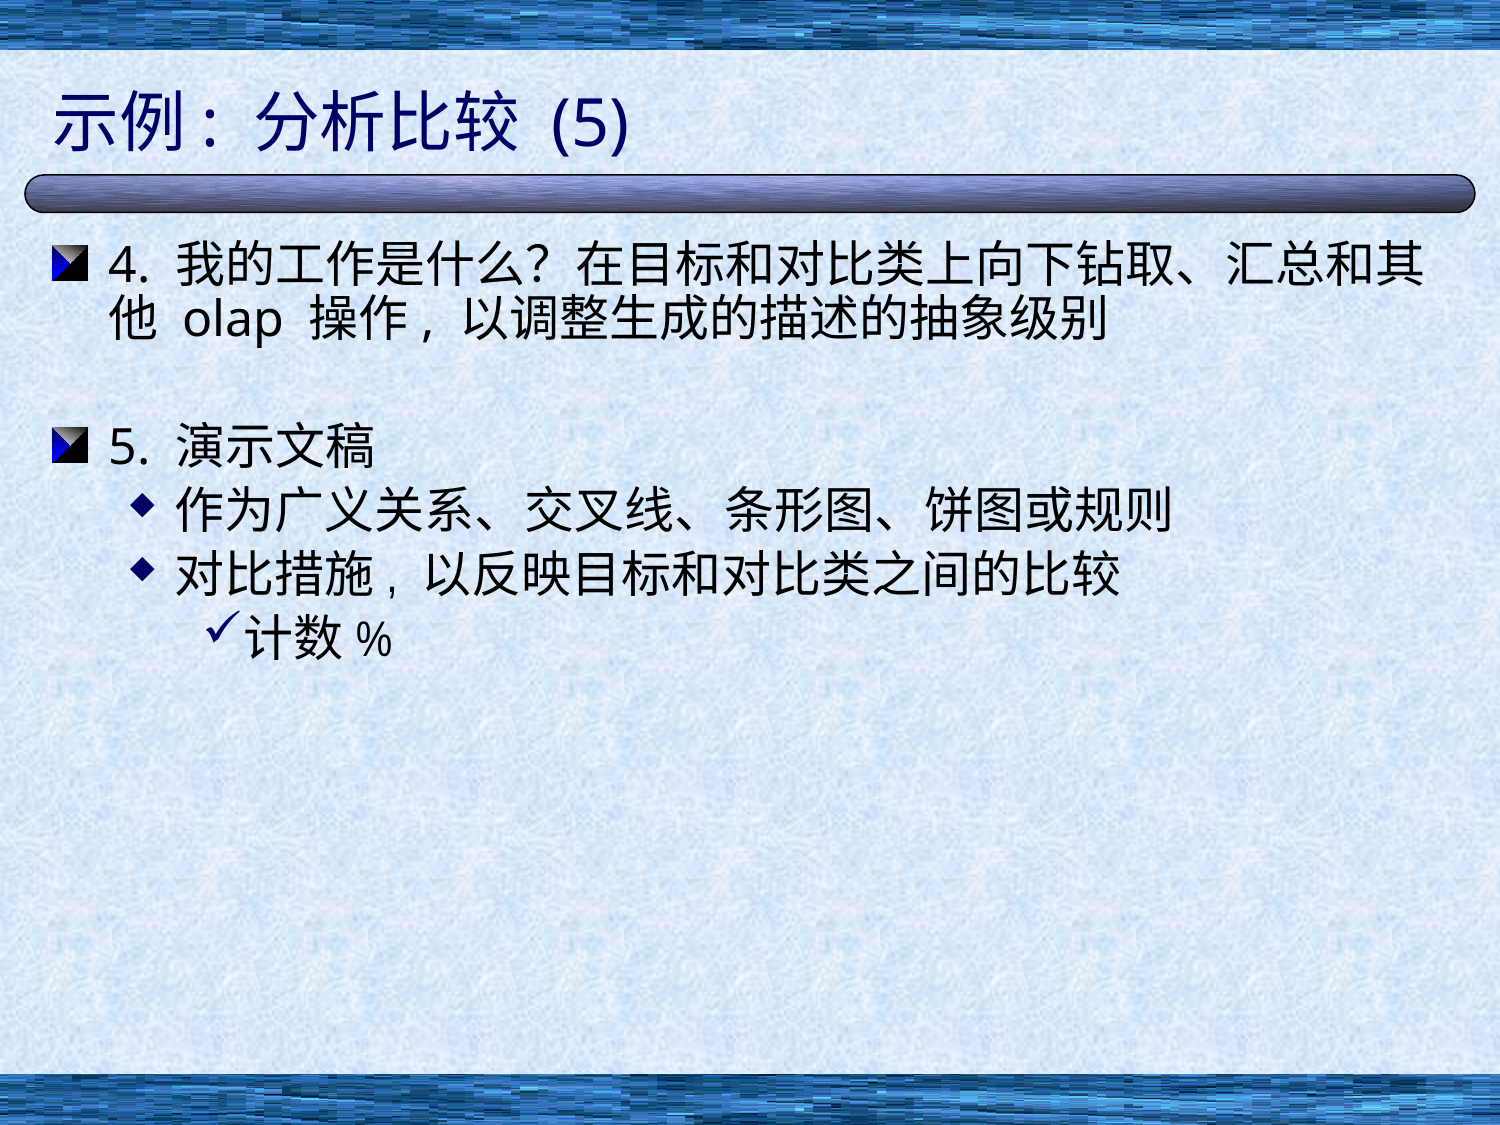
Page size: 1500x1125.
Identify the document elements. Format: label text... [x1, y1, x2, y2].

list 4. 我的工作是什么？在目标和对比类上向下钻取、汇总和其他 olap 操作, 以调整生成的描述的抽象级别 5. 演示文稿 作为广义关系、交叉线、条形图、饼图或规则 对比措施, 以反映目标和对比类之间的比较 计数% [37, 232, 1449, 1038]
picture [0, 0, 1500, 1125]
title 示例: 分析比较 (5) [37, 79, 1450, 167]
